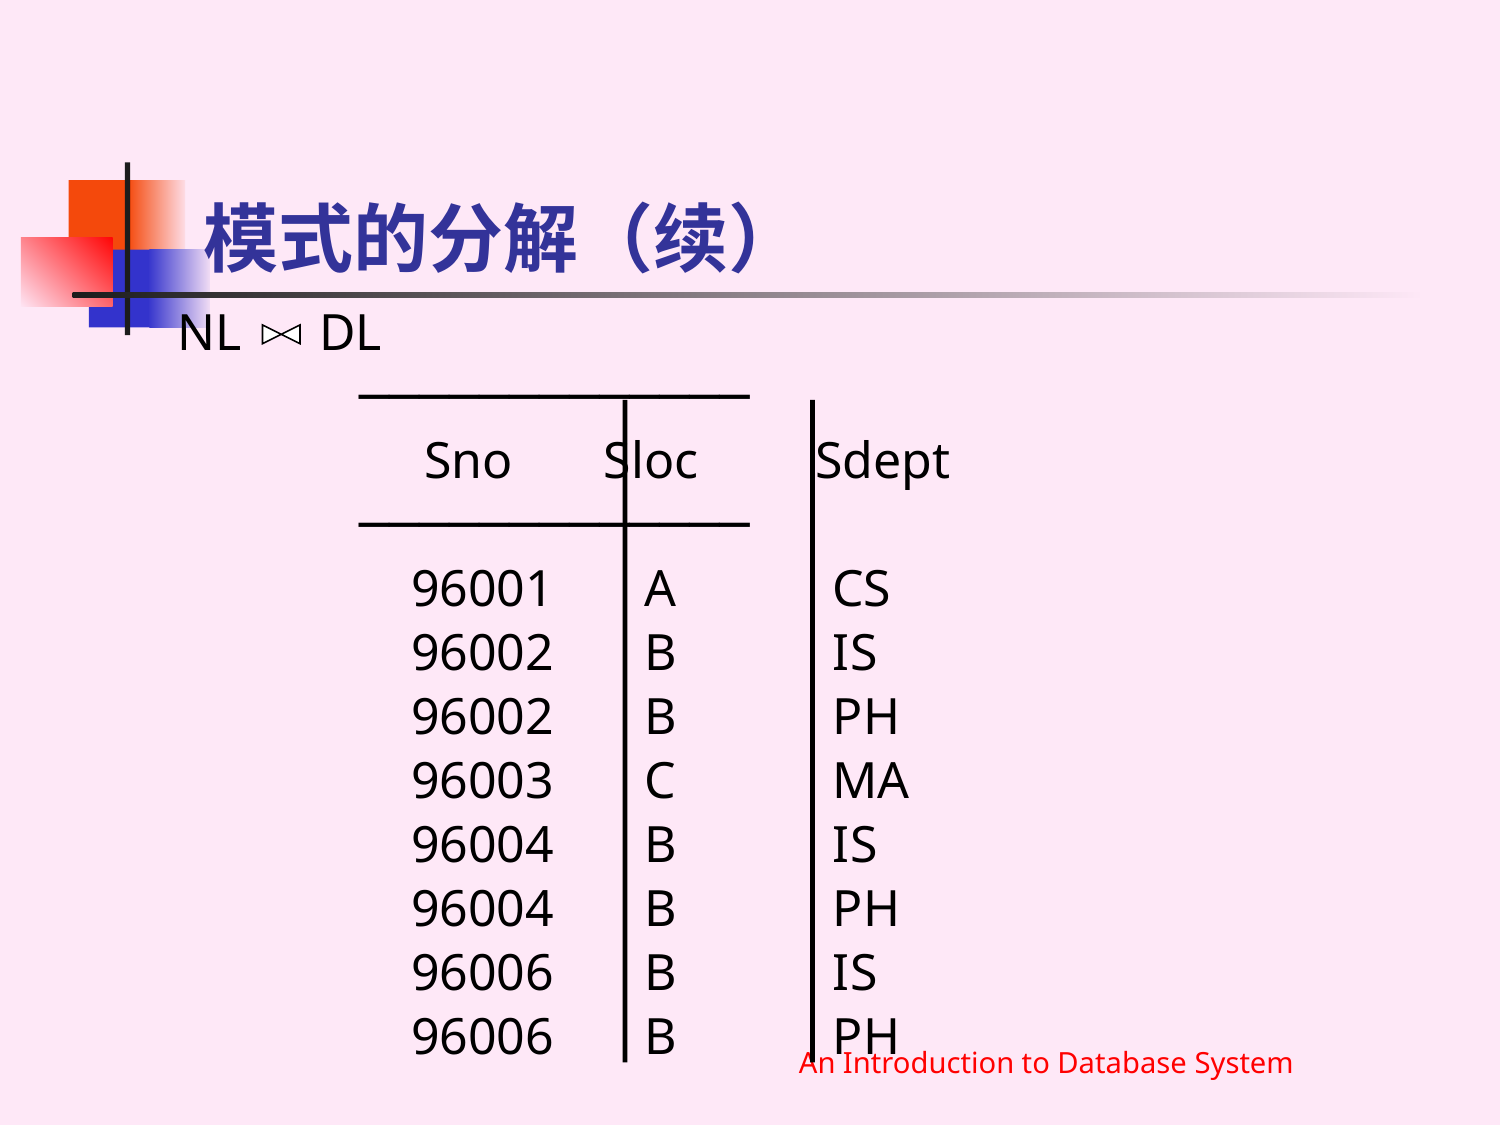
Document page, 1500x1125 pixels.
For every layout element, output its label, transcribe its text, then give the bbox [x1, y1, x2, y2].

footer An Introduction to Database System [655, 1011, 1438, 1087]
list NL DL ───────────── Sno Sloc Sdept ───────────── 96001 A CS 96002 B IS 96002 B PH 96003 C MA 96004 B IS 96004 B PH 96006 B IS 96006 B PH [162, 299, 1438, 976]
title 模式的分解（续） [188, 101, 1468, 289]
text_box [262, 324, 301, 344]
